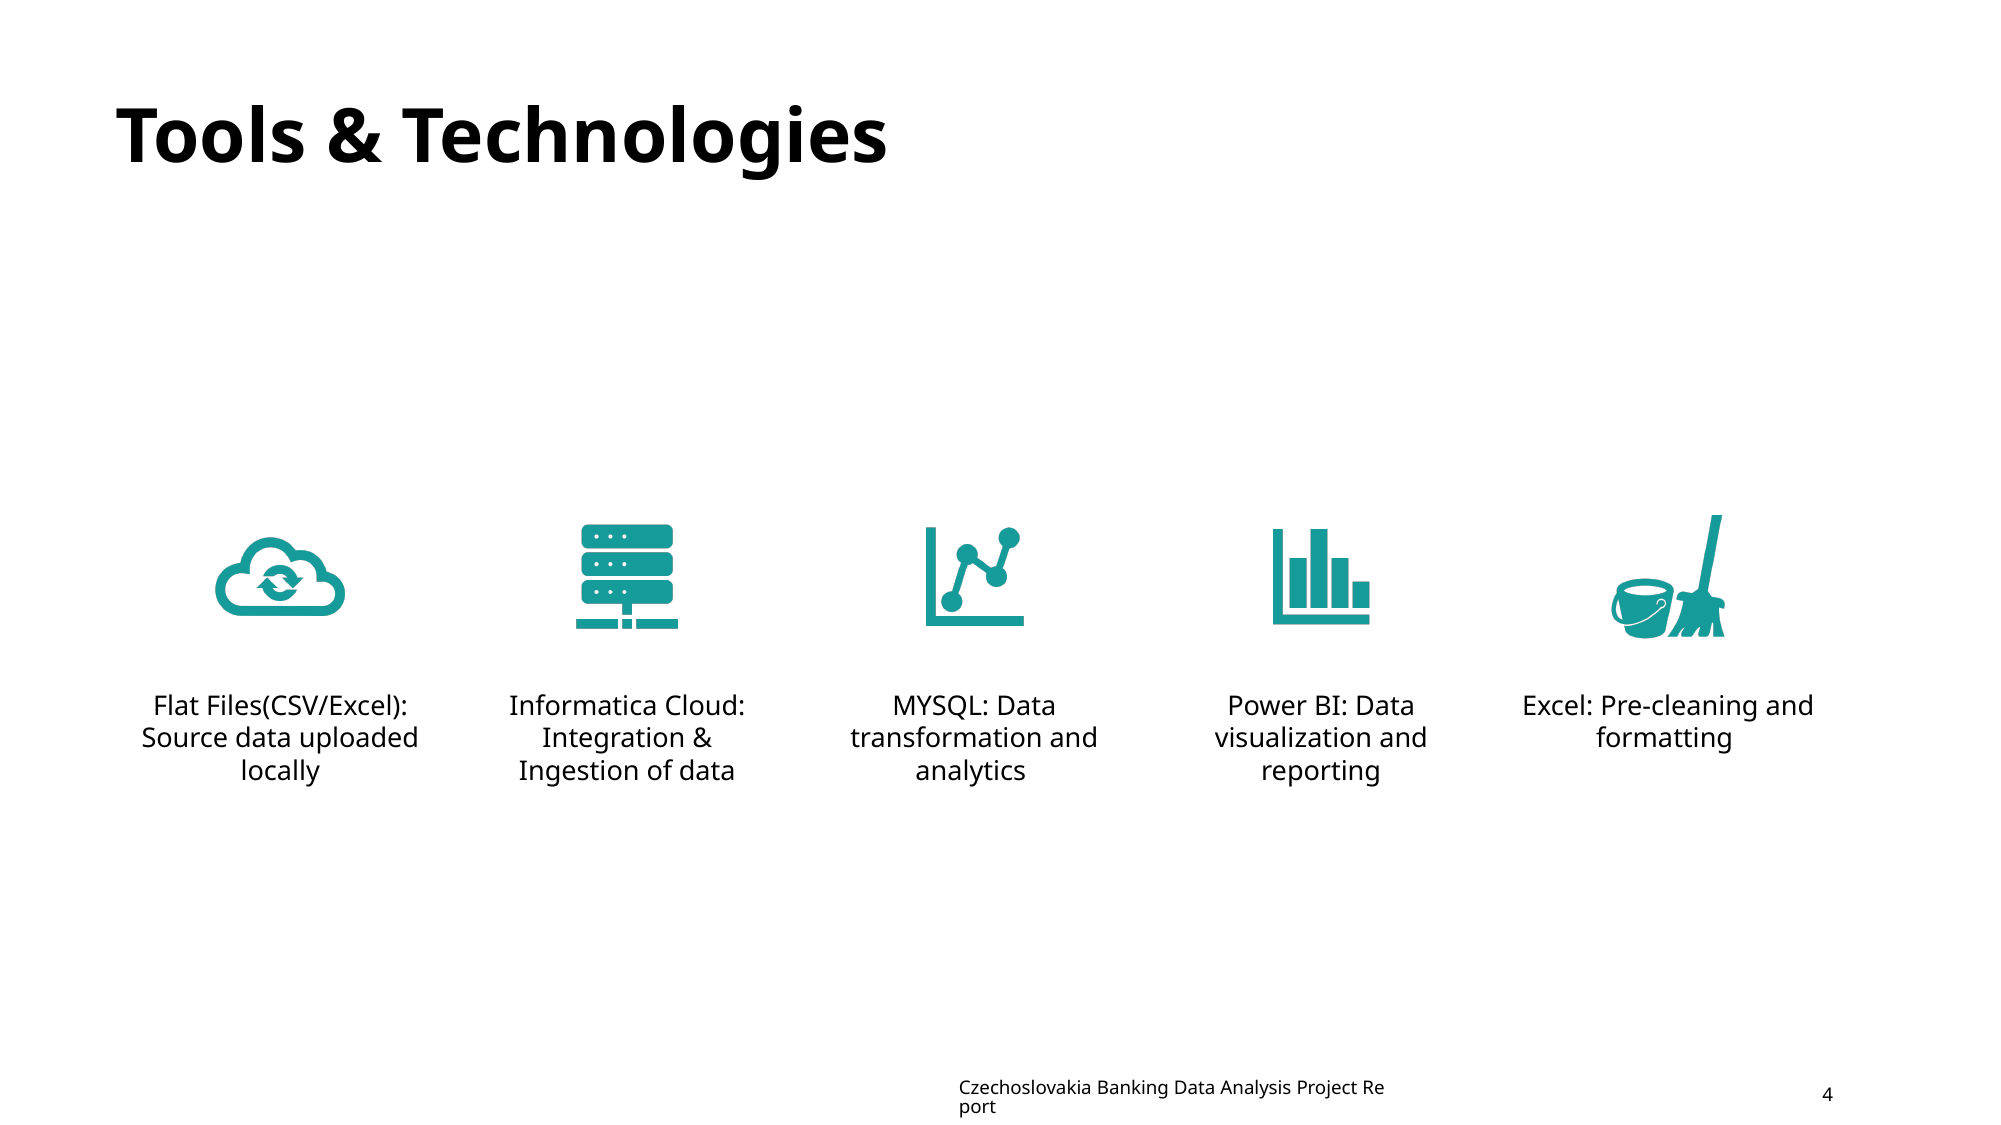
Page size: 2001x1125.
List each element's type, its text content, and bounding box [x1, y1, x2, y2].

title Tools & Technologies [100, 90, 1849, 276]
footer Czechoslovakia Banking Data Analysis Project Report [944, 1058, 1405, 1119]
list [100, 281, 1849, 1035]
slide_number 4 [1777, 1065, 1849, 1125]
